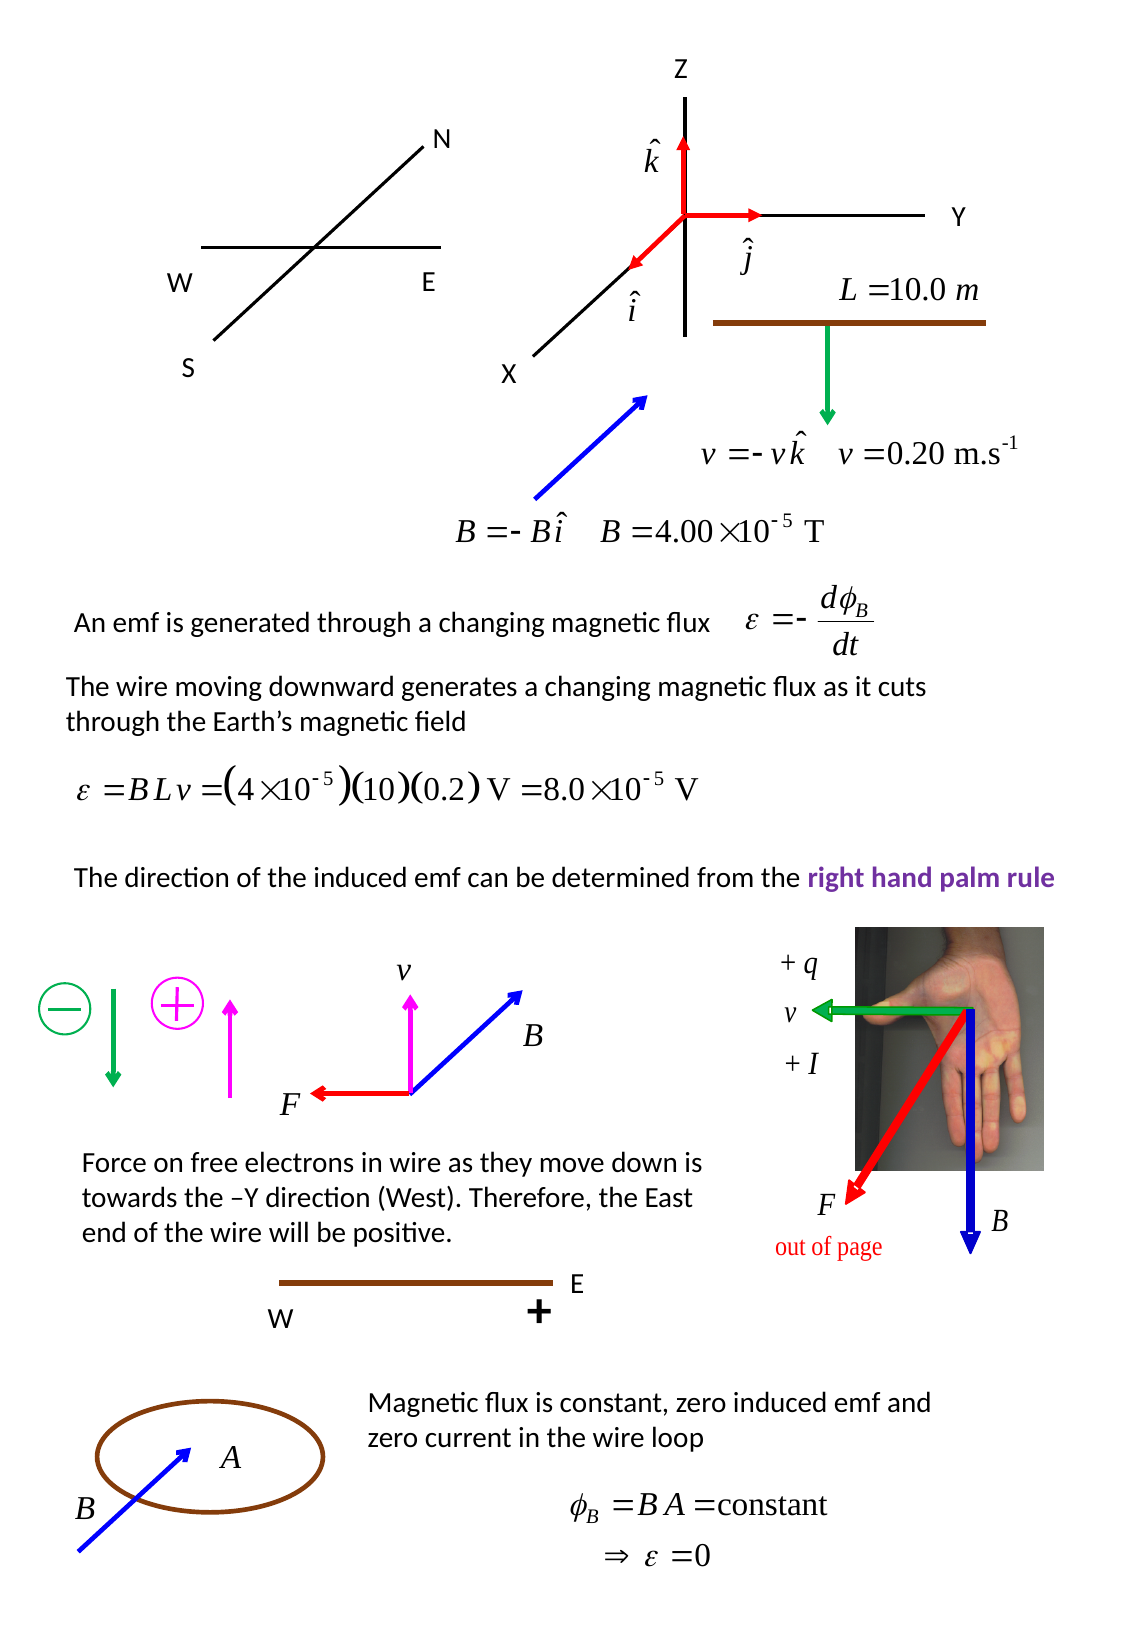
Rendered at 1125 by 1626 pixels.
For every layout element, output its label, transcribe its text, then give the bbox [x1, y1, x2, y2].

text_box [322, 146, 424, 341]
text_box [214, 1441, 244, 1473]
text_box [733, 233, 759, 282]
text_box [566, 1483, 834, 1580]
text_box Force on free electrons in wire as they move down is towards the –Y direction (West). Therefore, the East end of the wire will be positive. [67, 1136, 754, 1256]
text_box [78, 1447, 192, 1552]
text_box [72, 761, 704, 824]
text_box X [486, 347, 532, 397]
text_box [534, 395, 648, 500]
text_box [532, 217, 685, 357]
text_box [640, 135, 666, 179]
text_box Magnetic flux is constant, zero induced emf and zero current in the wire loop [352, 1376, 976, 1462]
text_box E [424, 254, 451, 305]
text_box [624, 286, 646, 328]
text_box + [512, 1270, 567, 1346]
text_box [97, 1400, 325, 1514]
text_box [213, 146, 321, 341]
text_box Z [659, 41, 703, 92]
text_box E [555, 1257, 600, 1307]
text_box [393, 950, 419, 987]
text_box W [152, 255, 208, 306]
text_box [450, 507, 830, 556]
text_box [834, 273, 983, 313]
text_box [740, 577, 879, 662]
text_box Y [936, 189, 981, 240]
picture [756, 925, 1072, 1276]
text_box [697, 426, 1021, 477]
text_box W [252, 1292, 309, 1342]
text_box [628, 215, 685, 270]
text_box The direction of the induced emf can be determined from the right hand palm rule [59, 850, 1071, 901]
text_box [151, 977, 203, 1029]
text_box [518, 1010, 548, 1051]
text_box An emf is generated through a changing magnetic flux [59, 596, 733, 647]
text_box N [417, 112, 467, 162]
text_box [39, 983, 91, 1035]
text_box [275, 1079, 307, 1120]
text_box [409, 990, 523, 1095]
text_box The wire moving downward generates a changing magnetic flux as it cuts through the Earth’s magnetic field [51, 659, 974, 745]
text_box S [166, 341, 211, 392]
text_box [70, 1483, 100, 1524]
